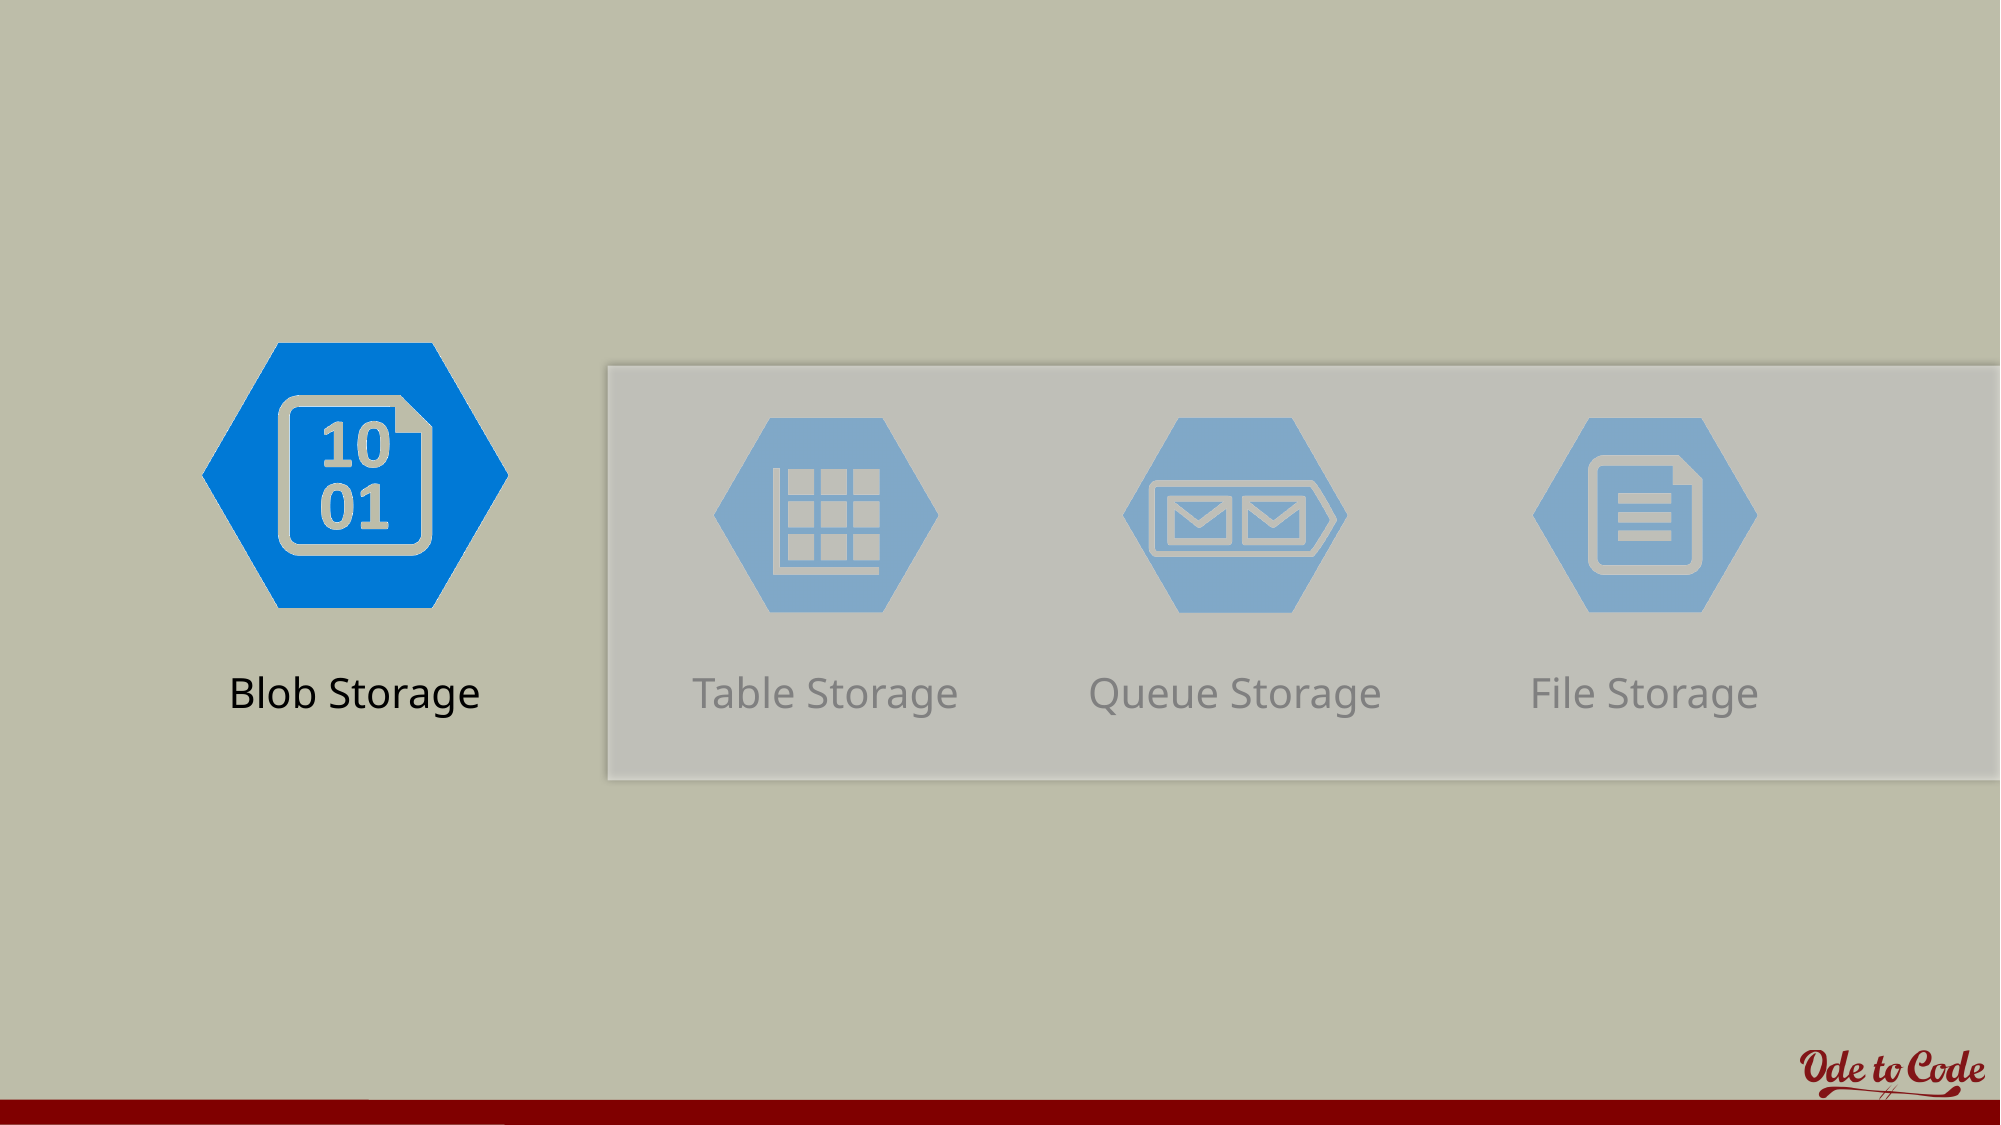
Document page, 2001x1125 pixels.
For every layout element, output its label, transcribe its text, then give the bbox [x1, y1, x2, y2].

picture [713, 402, 939, 628]
picture [201, 321, 509, 629]
picture [1532, 402, 1758, 628]
text_box [606, 364, 2000, 783]
picture [1800, 1050, 1985, 1100]
picture [1122, 402, 1348, 628]
text_box Blob Storage [213, 658, 496, 724]
